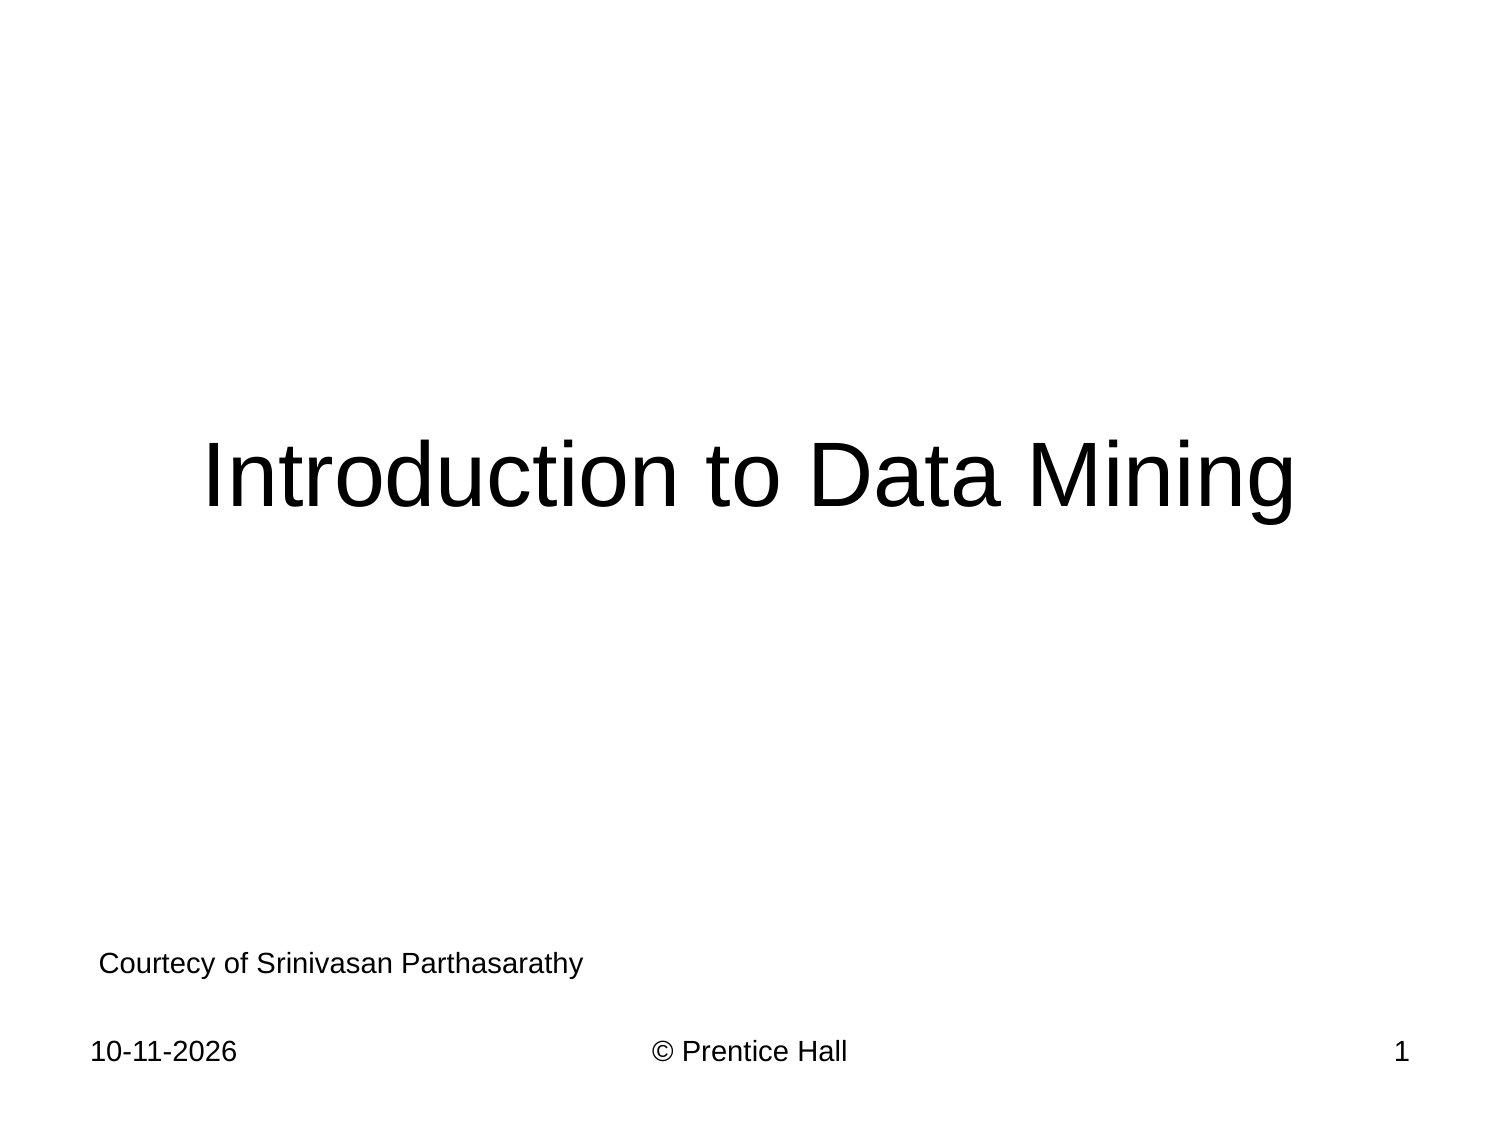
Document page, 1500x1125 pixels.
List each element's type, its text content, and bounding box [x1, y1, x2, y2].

title Introduction to Data Mining [112, 349, 1388, 591]
slide_number 1 [1074, 1024, 1426, 1103]
footer © Prentice Hall [512, 1025, 988, 1103]
subtitle Courtecy of Srinivasan Parthasarathy [72, 936, 1123, 1025]
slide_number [74, 1024, 426, 1103]
